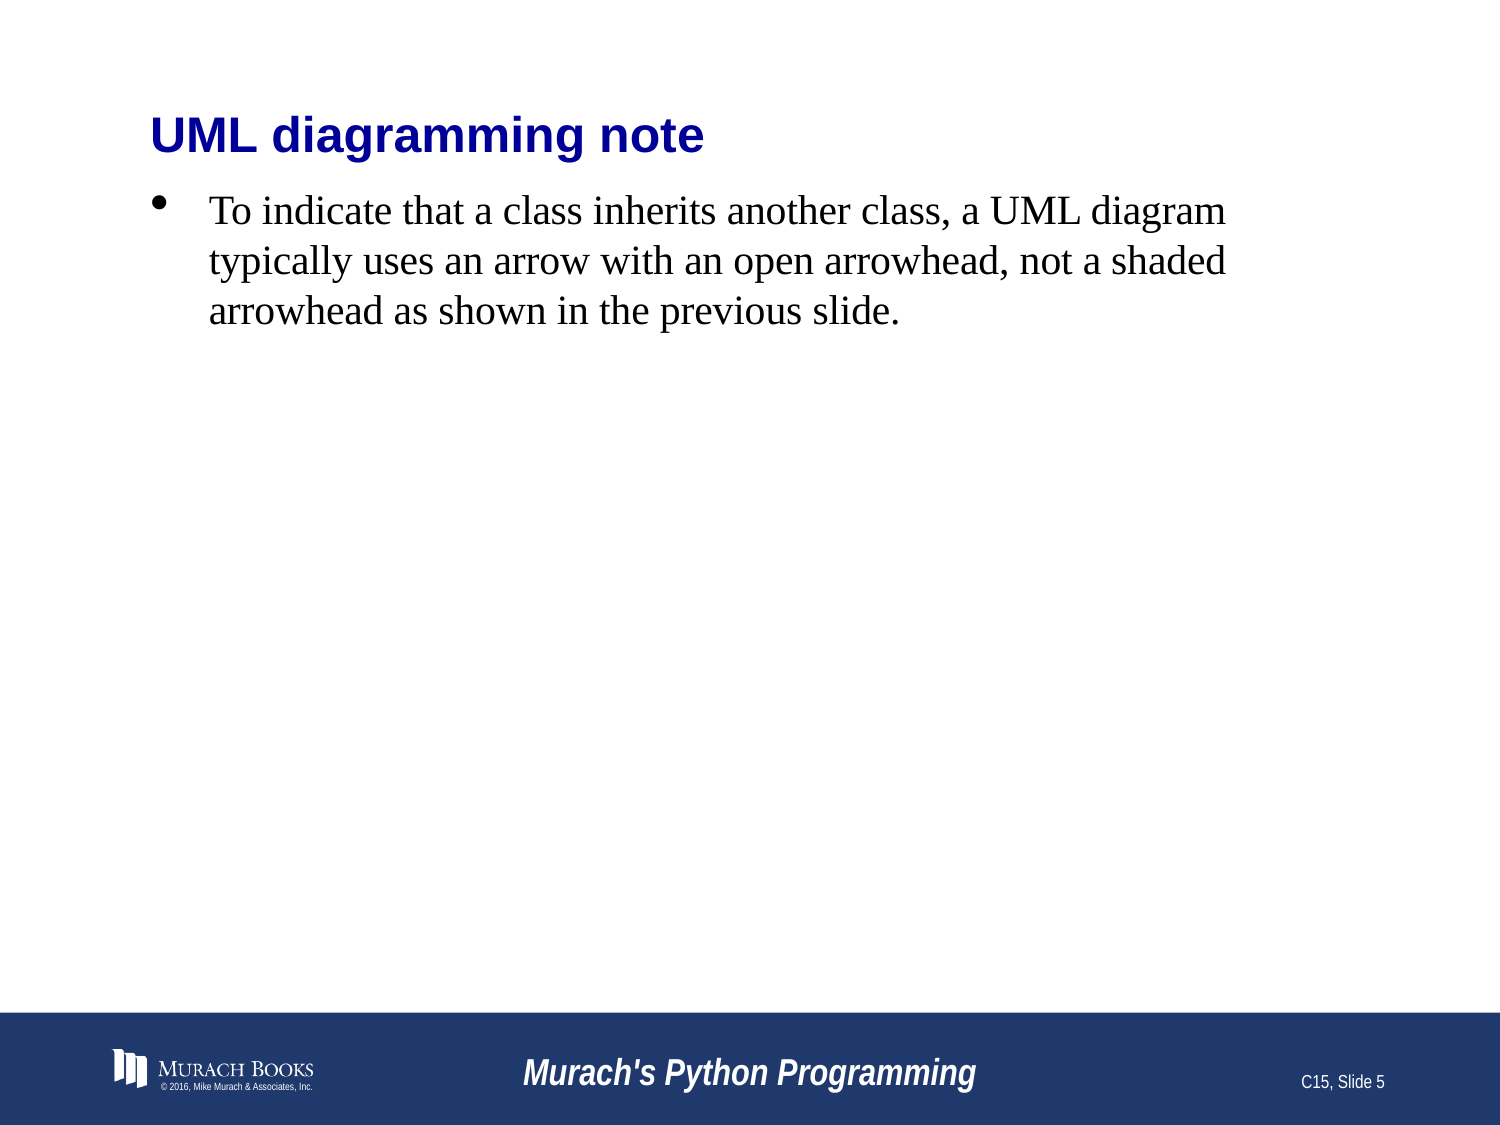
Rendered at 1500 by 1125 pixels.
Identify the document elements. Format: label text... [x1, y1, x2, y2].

footer © 2016, Mike Murach & Associates, Inc. [12, 1025, 463, 1100]
list To indicate that a class inherits another class, a UML diagram typically uses an arrow with an open arrowhead, not a shaded arrowhead as shown in the previous slide. [137, 174, 1350, 975]
slide_number C15, Slide 5 [1087, 1025, 1400, 1100]
slide_number Murach's Python Programming [463, 1025, 1050, 1100]
title UML diagramming note [150, 102, 1350, 164]
